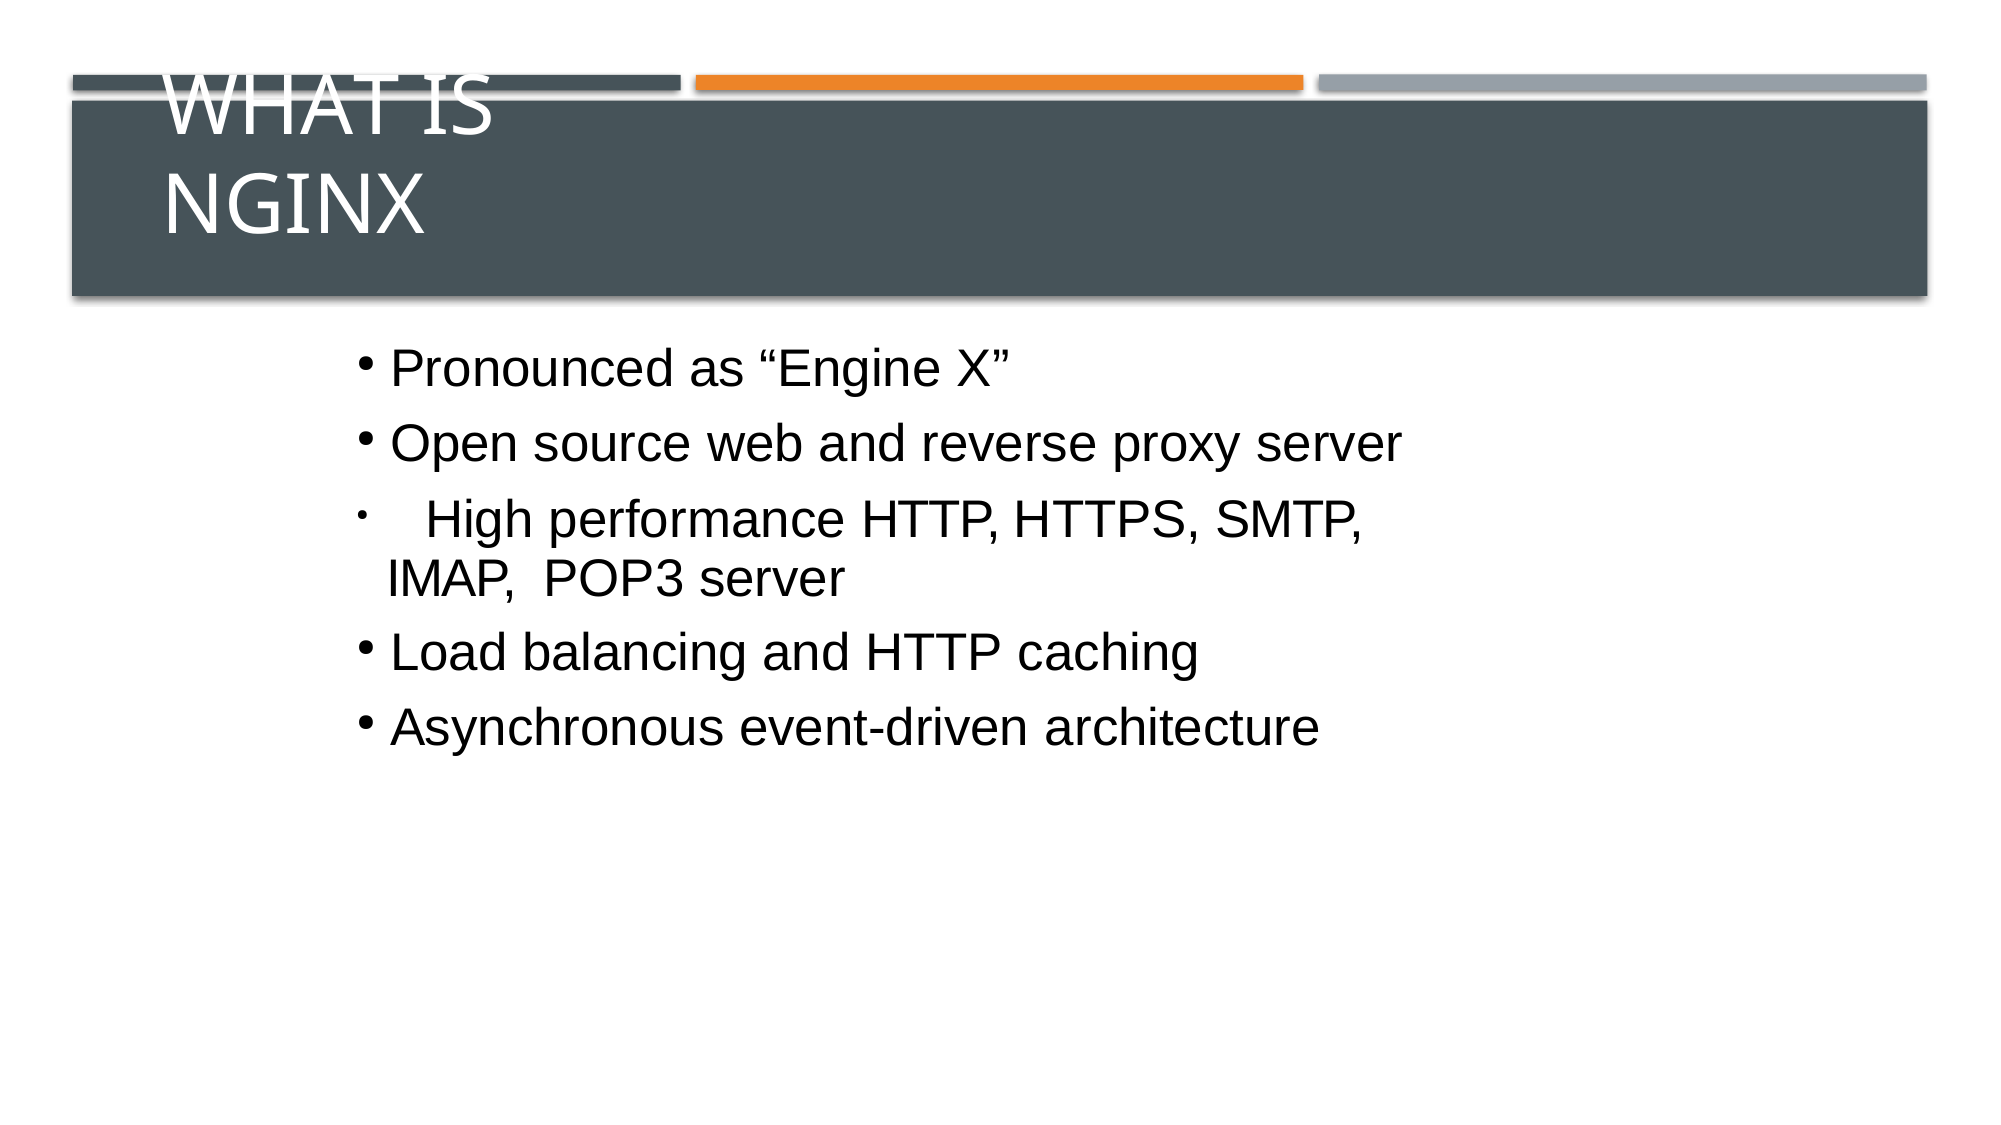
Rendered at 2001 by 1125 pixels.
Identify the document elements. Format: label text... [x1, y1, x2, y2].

title What is Nginx [159, 49, 841, 251]
text_box Pronounced as “Engine X” Open source web and reverse proxy server High performance HTTP, HTTPS, SMTP, IMAP, POP3 server Load balancing and HTTP caching Asynchronous event-driven architecture [350, 319, 1501, 756]
